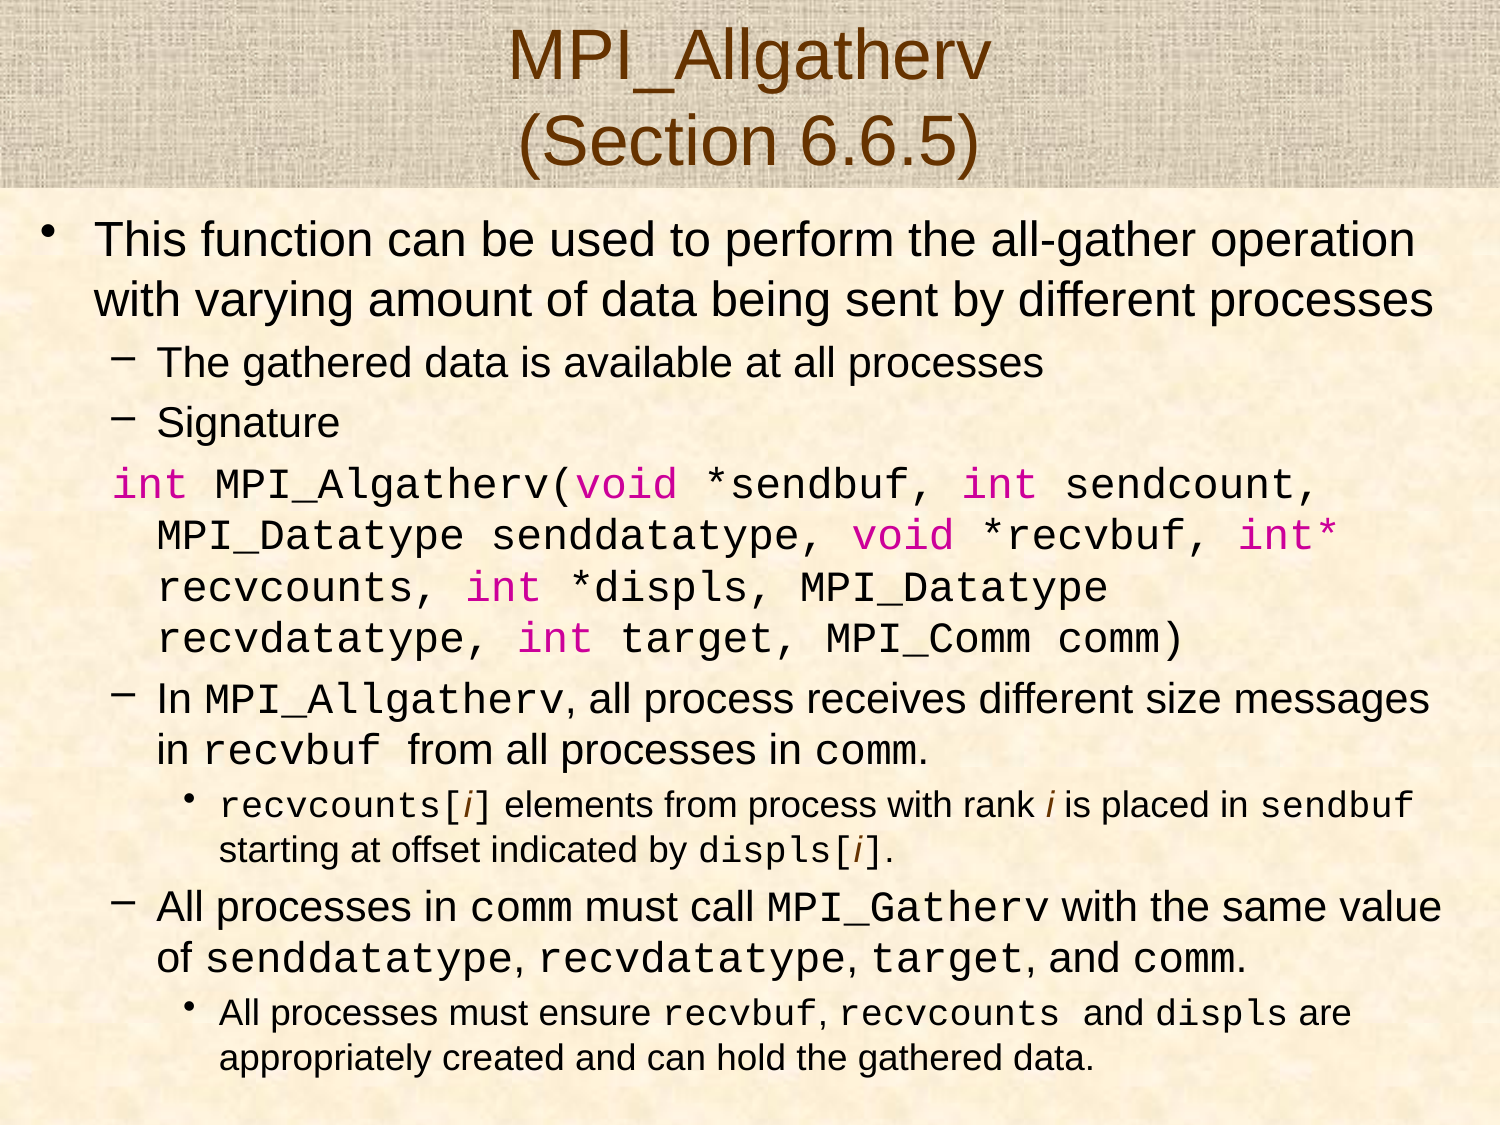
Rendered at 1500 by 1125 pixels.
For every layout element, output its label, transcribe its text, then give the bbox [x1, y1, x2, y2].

title MPI_Allgatherv (Section 6.6.5) [0, 0, 1500, 188]
picture [0, 188, 1500, 1125]
list This function can be used to perform the all-gather operation with varying amount of data being sent by different processes The gathered data is available at all processes Signature int MPI_Algatherv(void *sendbuf, int sendcount, MPI_Datatype senddatatype, void *recvbuf, int* recvcounts, int *displs, MPI_Datatype recvdatatype, int target, MPI_Comm comm) In MPI_Allgatherv, all process receives different size messages in recvbuf from all processes in comm. recvcounts[i] elements from process with rank i is placed in sendbuf starting at offset indicated by displs[i]. All processes in comm must call MPI_Gatherv with the same value of senddatatype, recvdatatype, target, and comm. All processes must ensure recvbuf, recvcounts and displs are appropriately created and can hold the gathered data. [24, 200, 1463, 1100]
